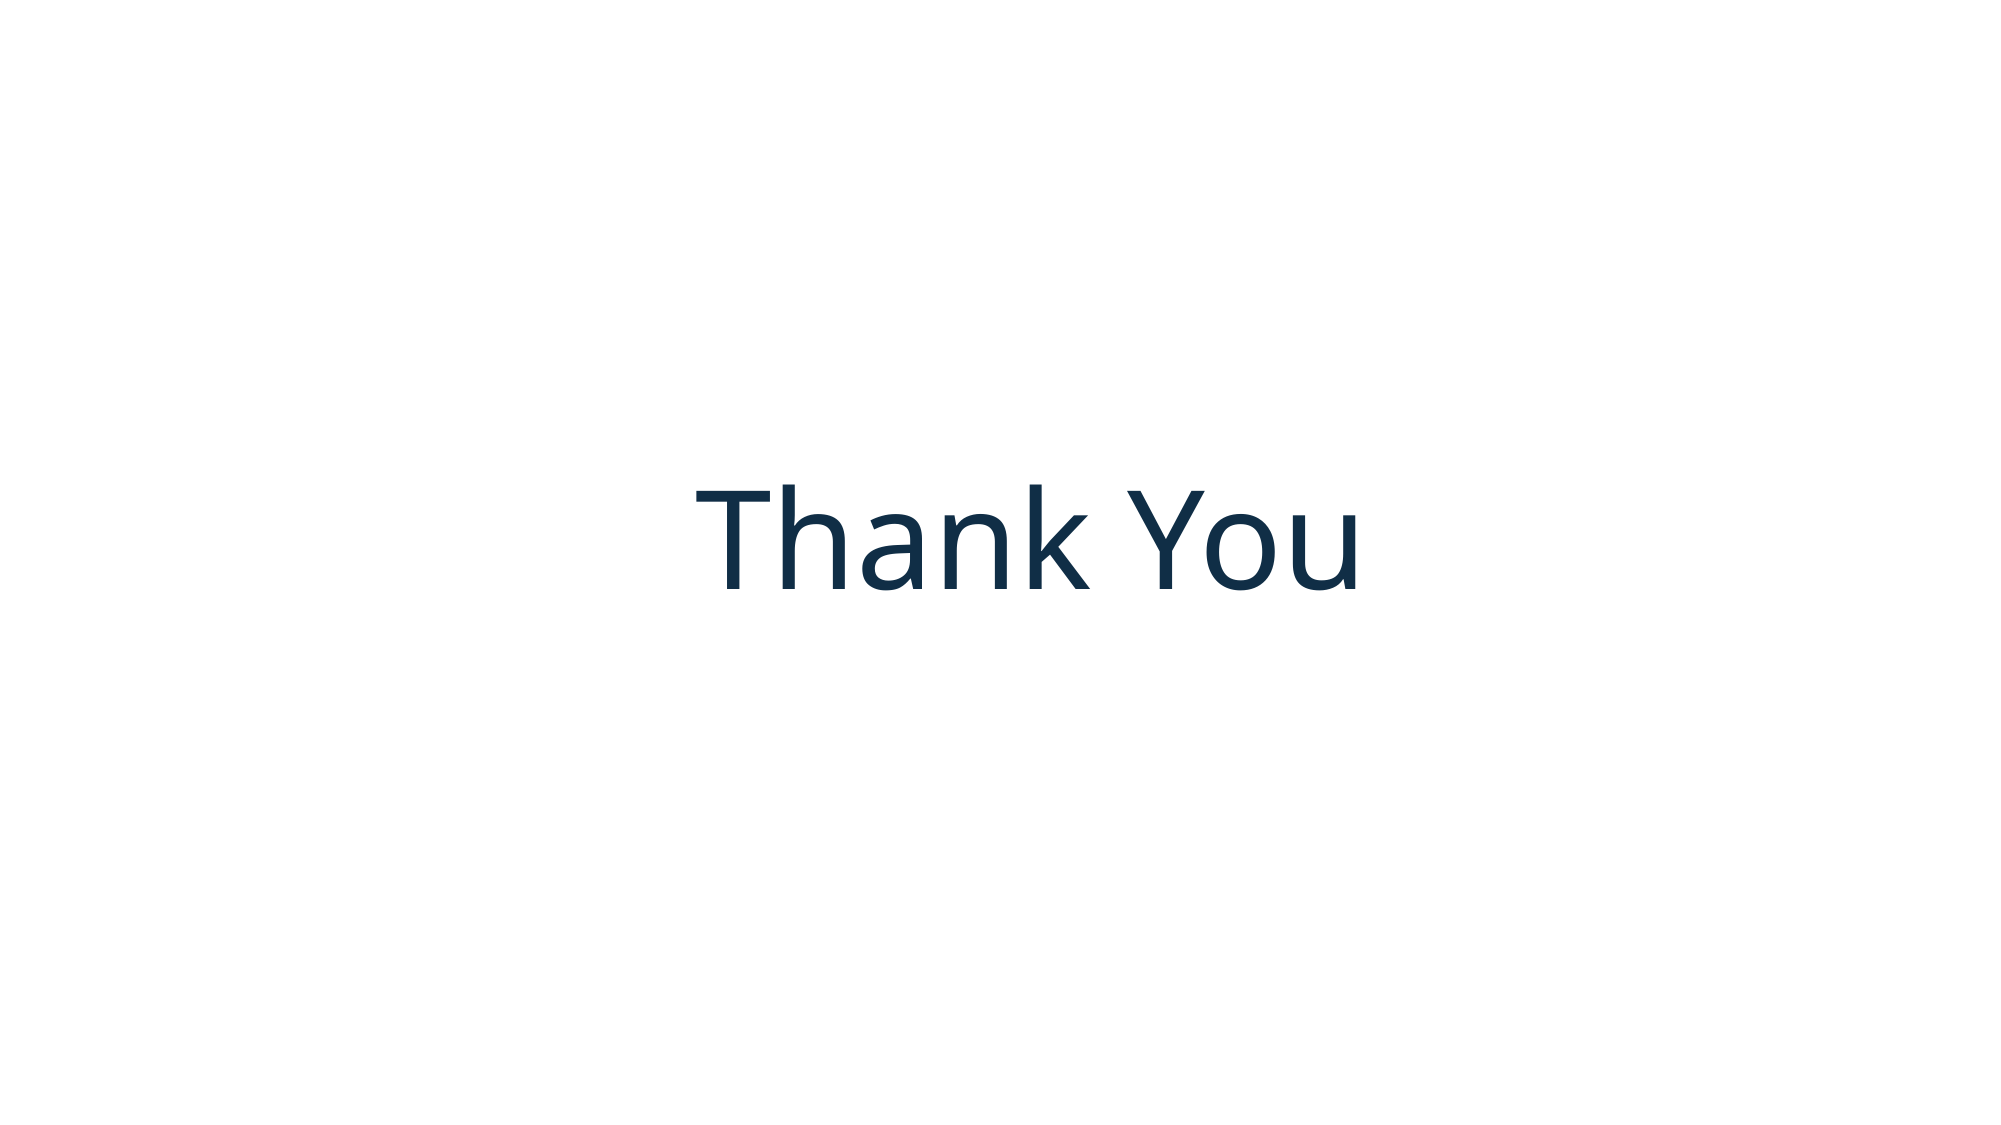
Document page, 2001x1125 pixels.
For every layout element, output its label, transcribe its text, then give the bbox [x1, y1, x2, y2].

text_box Thank You [680, 444, 1383, 625]
